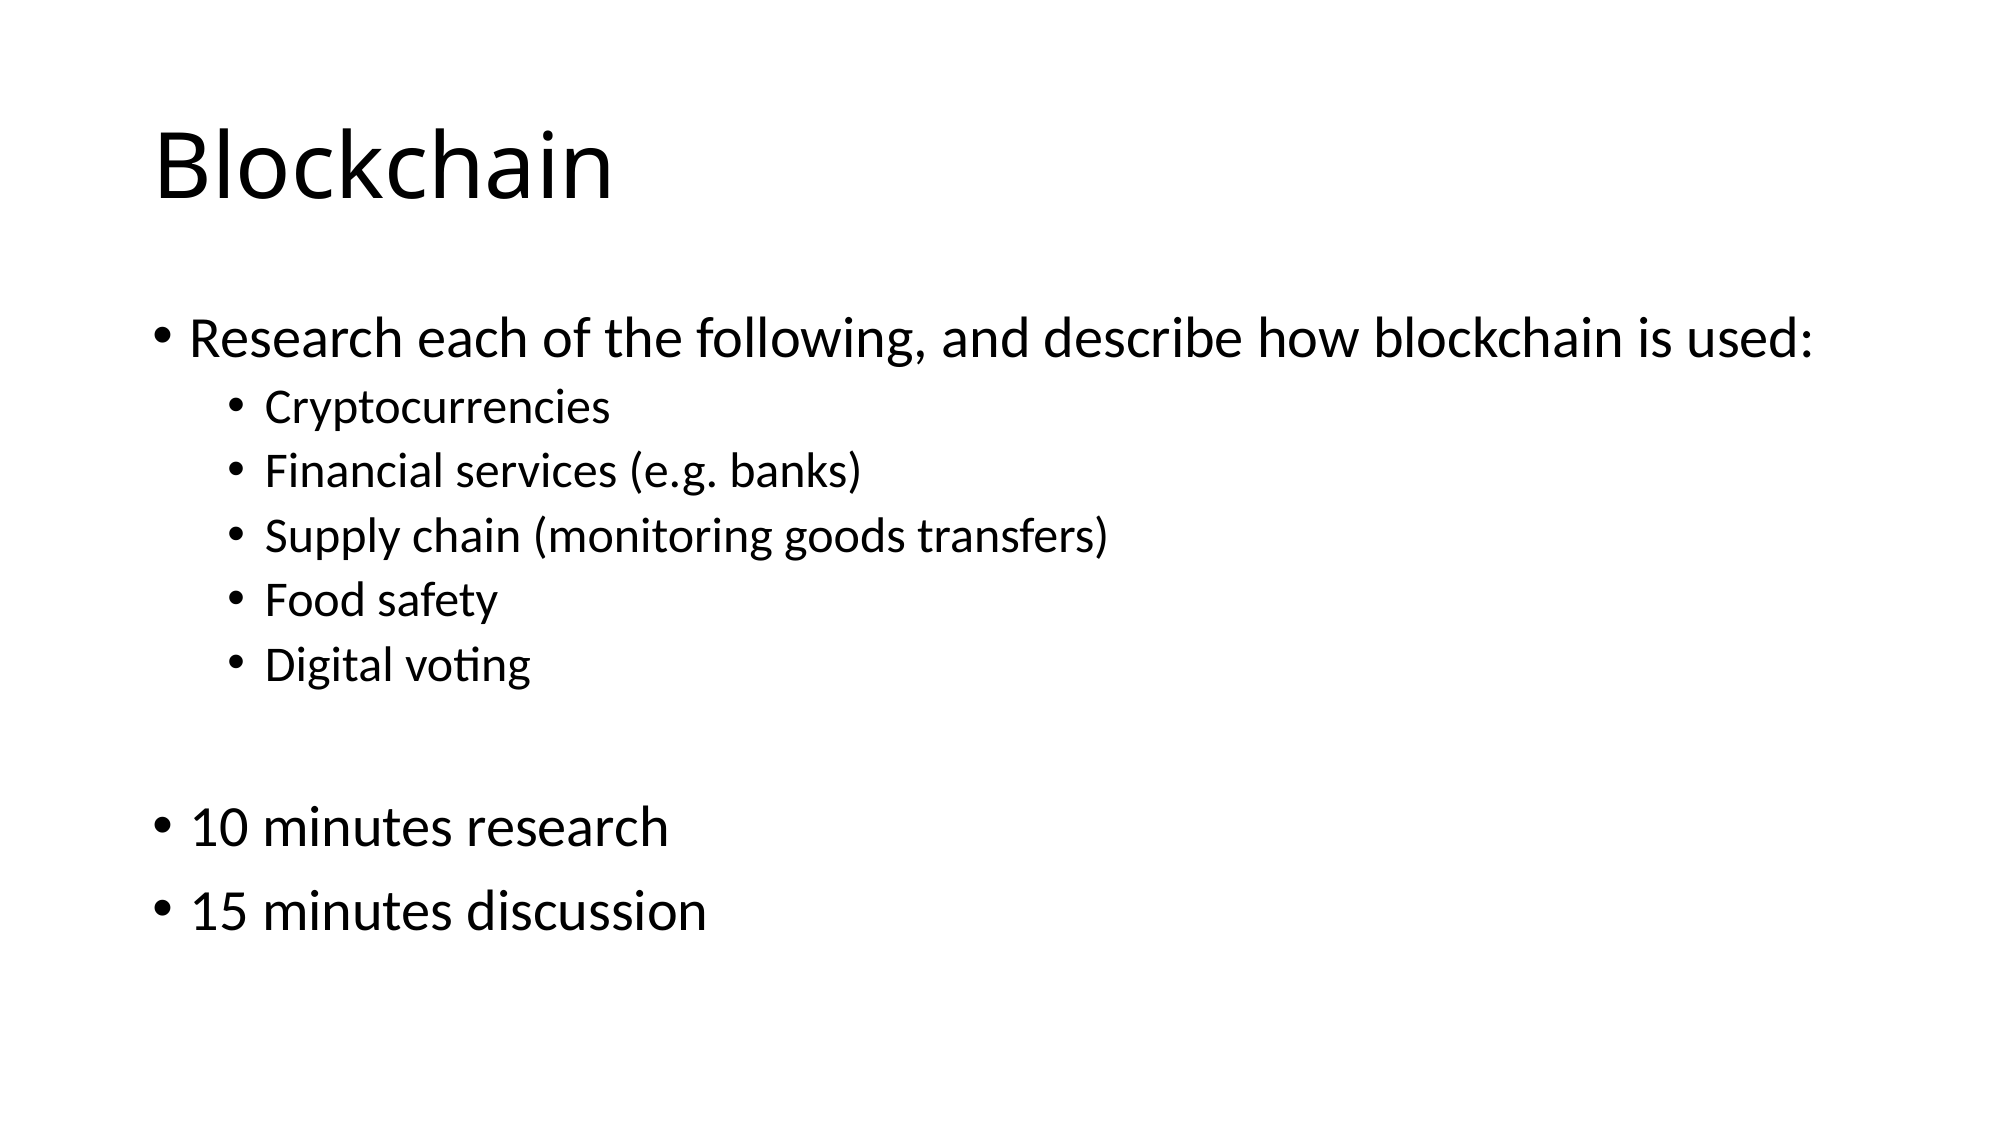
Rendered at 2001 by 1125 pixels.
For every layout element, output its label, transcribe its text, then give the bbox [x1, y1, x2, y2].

title Blockchain [137, 59, 1863, 278]
list Research each of the following, and describe how blockchain is used: Cryptocurrencies Financial services (e.g. banks) Supply chain (monitoring goods transfers) Food safety Digital voting 10 minutes research 15 minutes discussion [137, 299, 1863, 1014]
